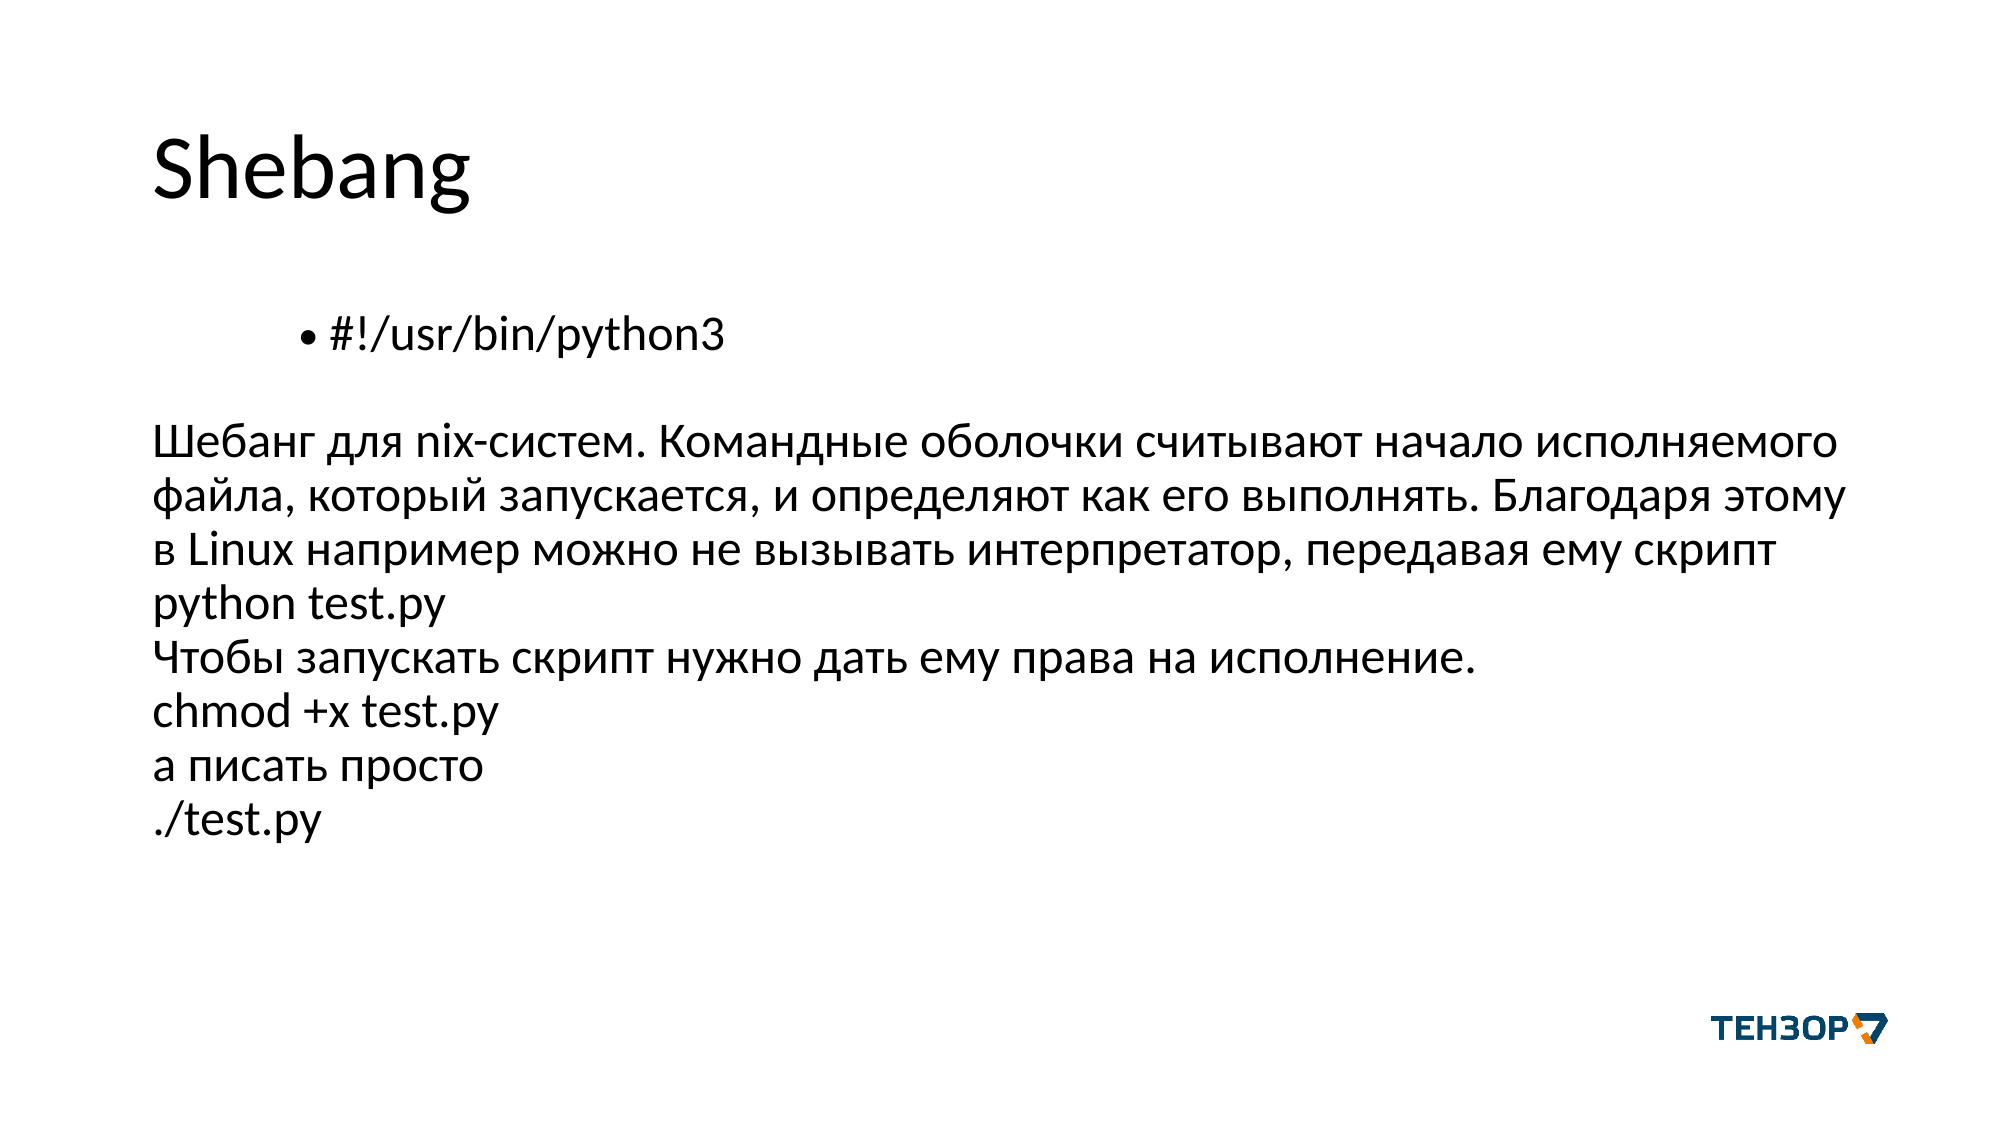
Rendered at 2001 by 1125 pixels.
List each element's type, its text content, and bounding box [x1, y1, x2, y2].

picture [1711, 1012, 1888, 1045]
text_box Shebang [137, 59, 1862, 277]
text_box #!/usr/bin/python3 Шебанг для nix-систем. Командные оболочки считывают начало исполняемого файла, который запускается, и определяют как его выполнять. Благодаря этому в Linux например можно не вызывать интерпретатор, передавая ему скрипт python test.py Чтобы запускать скрипт нужно дать ему права на исполнение. chmod +x test.py а писать просто ./test.py [137, 299, 1862, 1013]
